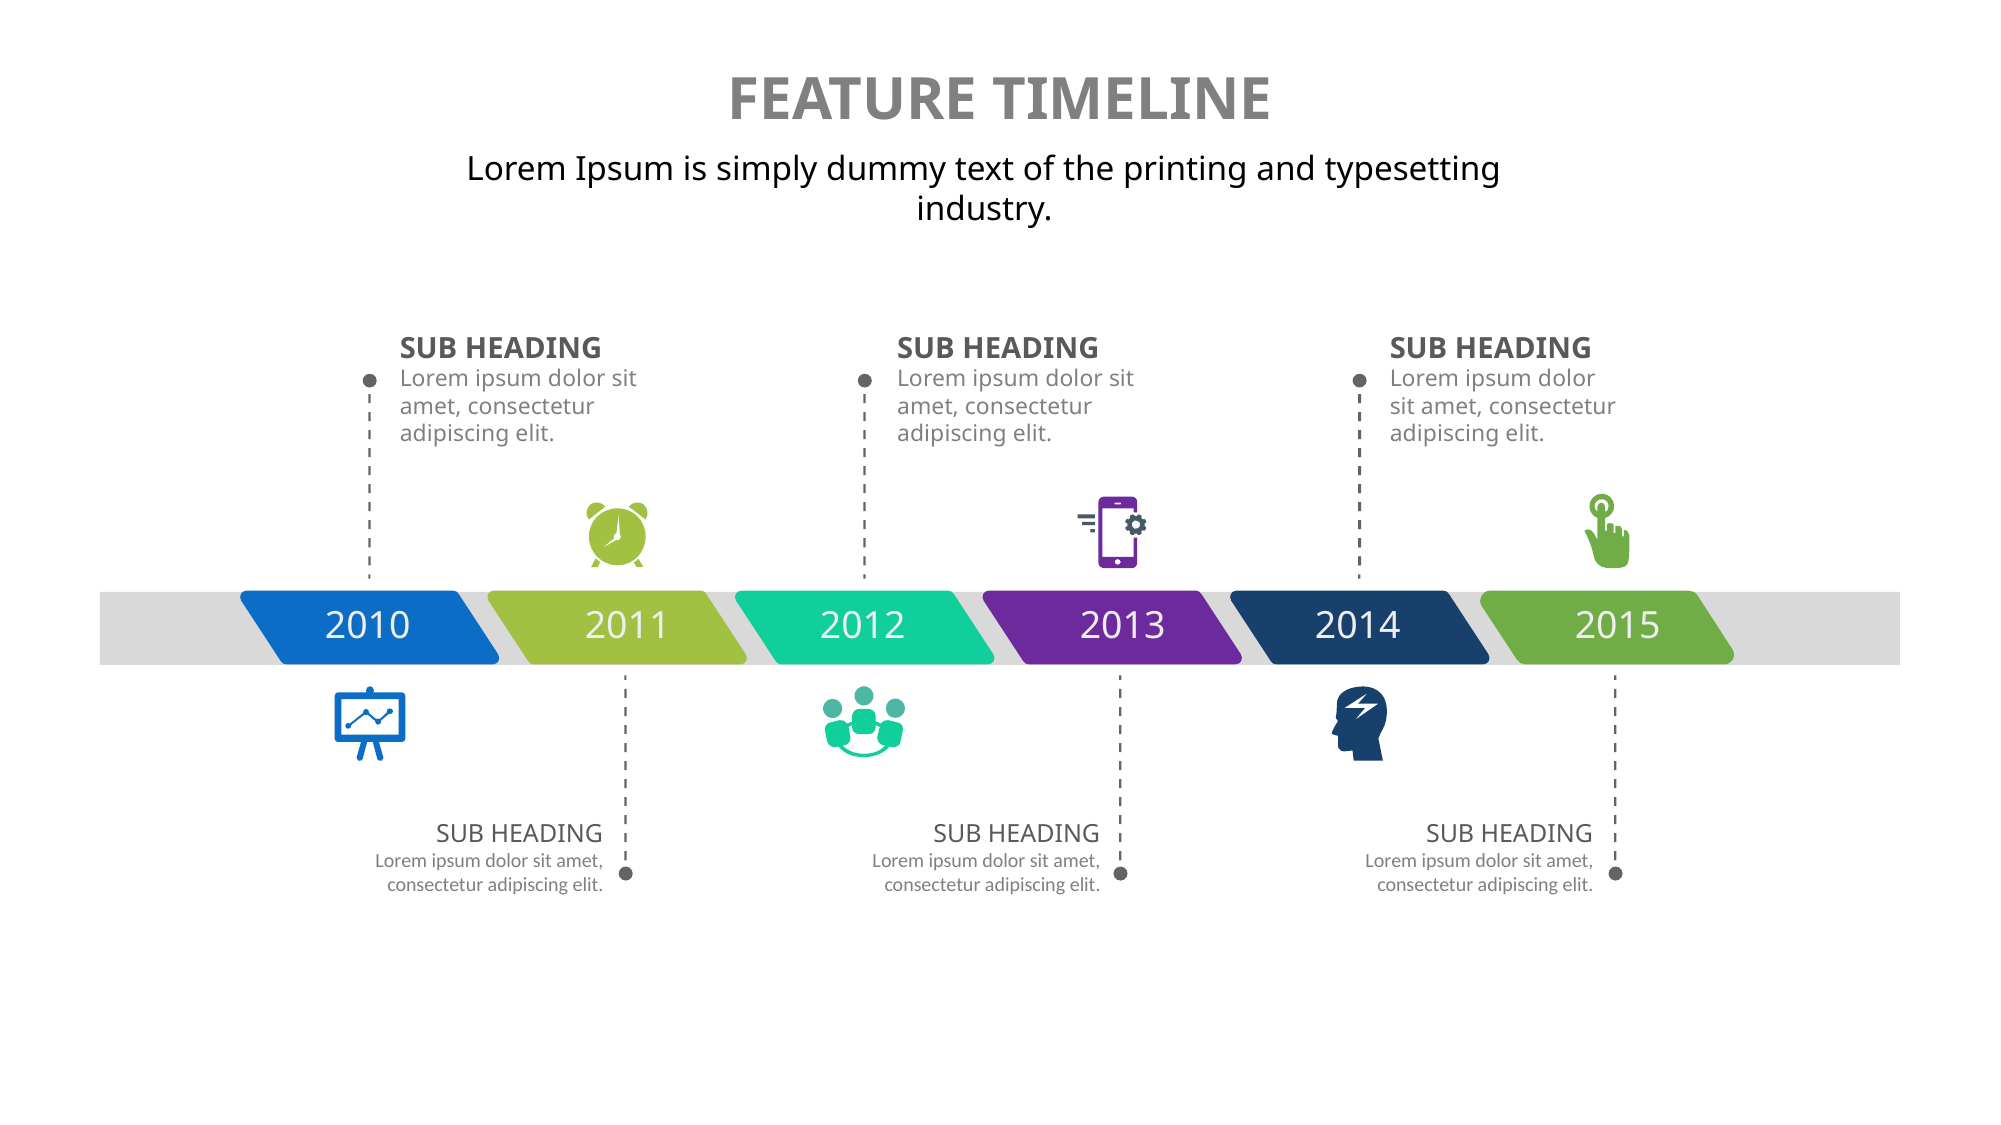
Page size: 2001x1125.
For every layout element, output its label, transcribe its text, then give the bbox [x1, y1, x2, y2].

text_box [1358, 556, 1362, 566]
text_box SUB HEADING Lorem ipsum dolor sit amet, consectetur adipiscing elit. [354, 809, 619, 903]
text_box [857, 373, 872, 388]
text_box [823, 699, 843, 718]
text_box [345, 708, 394, 729]
text_box SUB HEADING Lorem ipsum dolor sit amet, consectetur adipiscing elit. [384, 321, 674, 454]
text_box [1480, 590, 1735, 665]
text_box [854, 686, 874, 706]
text_box [588, 508, 646, 566]
text_box 2012 [819, 601, 906, 647]
text_box [885, 698, 906, 718]
text_box [1125, 514, 1147, 536]
text_box 2011 [584, 601, 671, 647]
text_box 2013 [1079, 601, 1166, 647]
text_box [586, 502, 606, 520]
text_box [1077, 514, 1095, 519]
text_box [1082, 521, 1095, 526]
text_box [1358, 520, 1362, 530]
text_box [1116, 866, 1128, 881]
text_box [952, 591, 1027, 665]
text_box [824, 708, 903, 758]
text_box [1358, 412, 1362, 422]
text_box [99, 591, 285, 665]
text_box FEATURE TIMELINE [407, 59, 1593, 133]
text_box SUB HEADING Lorem ipsum dolor sit amet, consectetur adipiscing elit. [882, 321, 1169, 454]
text_box [1358, 538, 1362, 548]
text_box [1358, 466, 1362, 476]
text_box [1694, 591, 1900, 665]
text_box [334, 686, 406, 761]
text_box [1098, 496, 1138, 569]
text_box [1448, 591, 1524, 665]
text_box [982, 590, 1242, 665]
text_box [240, 590, 500, 665]
text_box [1358, 502, 1362, 512]
text_box [1358, 448, 1362, 458]
text_box [619, 866, 633, 881]
text_box 2014 [1314, 601, 1401, 647]
text_box [1200, 591, 1275, 665]
text_box [1358, 394, 1362, 404]
text_box [1358, 484, 1362, 494]
text_box [705, 591, 779, 665]
text_box [457, 591, 532, 665]
text_box [1584, 493, 1630, 569]
text_box 2010 [324, 601, 411, 647]
text_box [628, 502, 648, 520]
text_box [487, 590, 747, 665]
text_box [1230, 590, 1490, 665]
text_box [1358, 430, 1362, 440]
text_box 2015 [1574, 601, 1661, 647]
text_box [1331, 686, 1387, 761]
text_box [1352, 373, 1367, 388]
text_box [735, 590, 995, 665]
text_box SUB HEADING Lorem ipsum dolor sit amet, consectetur adipiscing elit. [852, 809, 1116, 903]
text_box Lorem Ipsum is simply dummy text of the printing and typesetting industry. [435, 140, 1534, 235]
text_box SUB HEADING Lorem ipsum dolor sit amet, consectetur adipiscing elit. [1344, 809, 1609, 903]
text_box [1609, 866, 1623, 881]
text_box [591, 558, 601, 568]
text_box [633, 558, 644, 568]
text_box SUB HEADING Lorem ipsum dolor sit amet, consectetur adipiscing elit. [1374, 321, 1639, 454]
text_box [362, 373, 377, 388]
